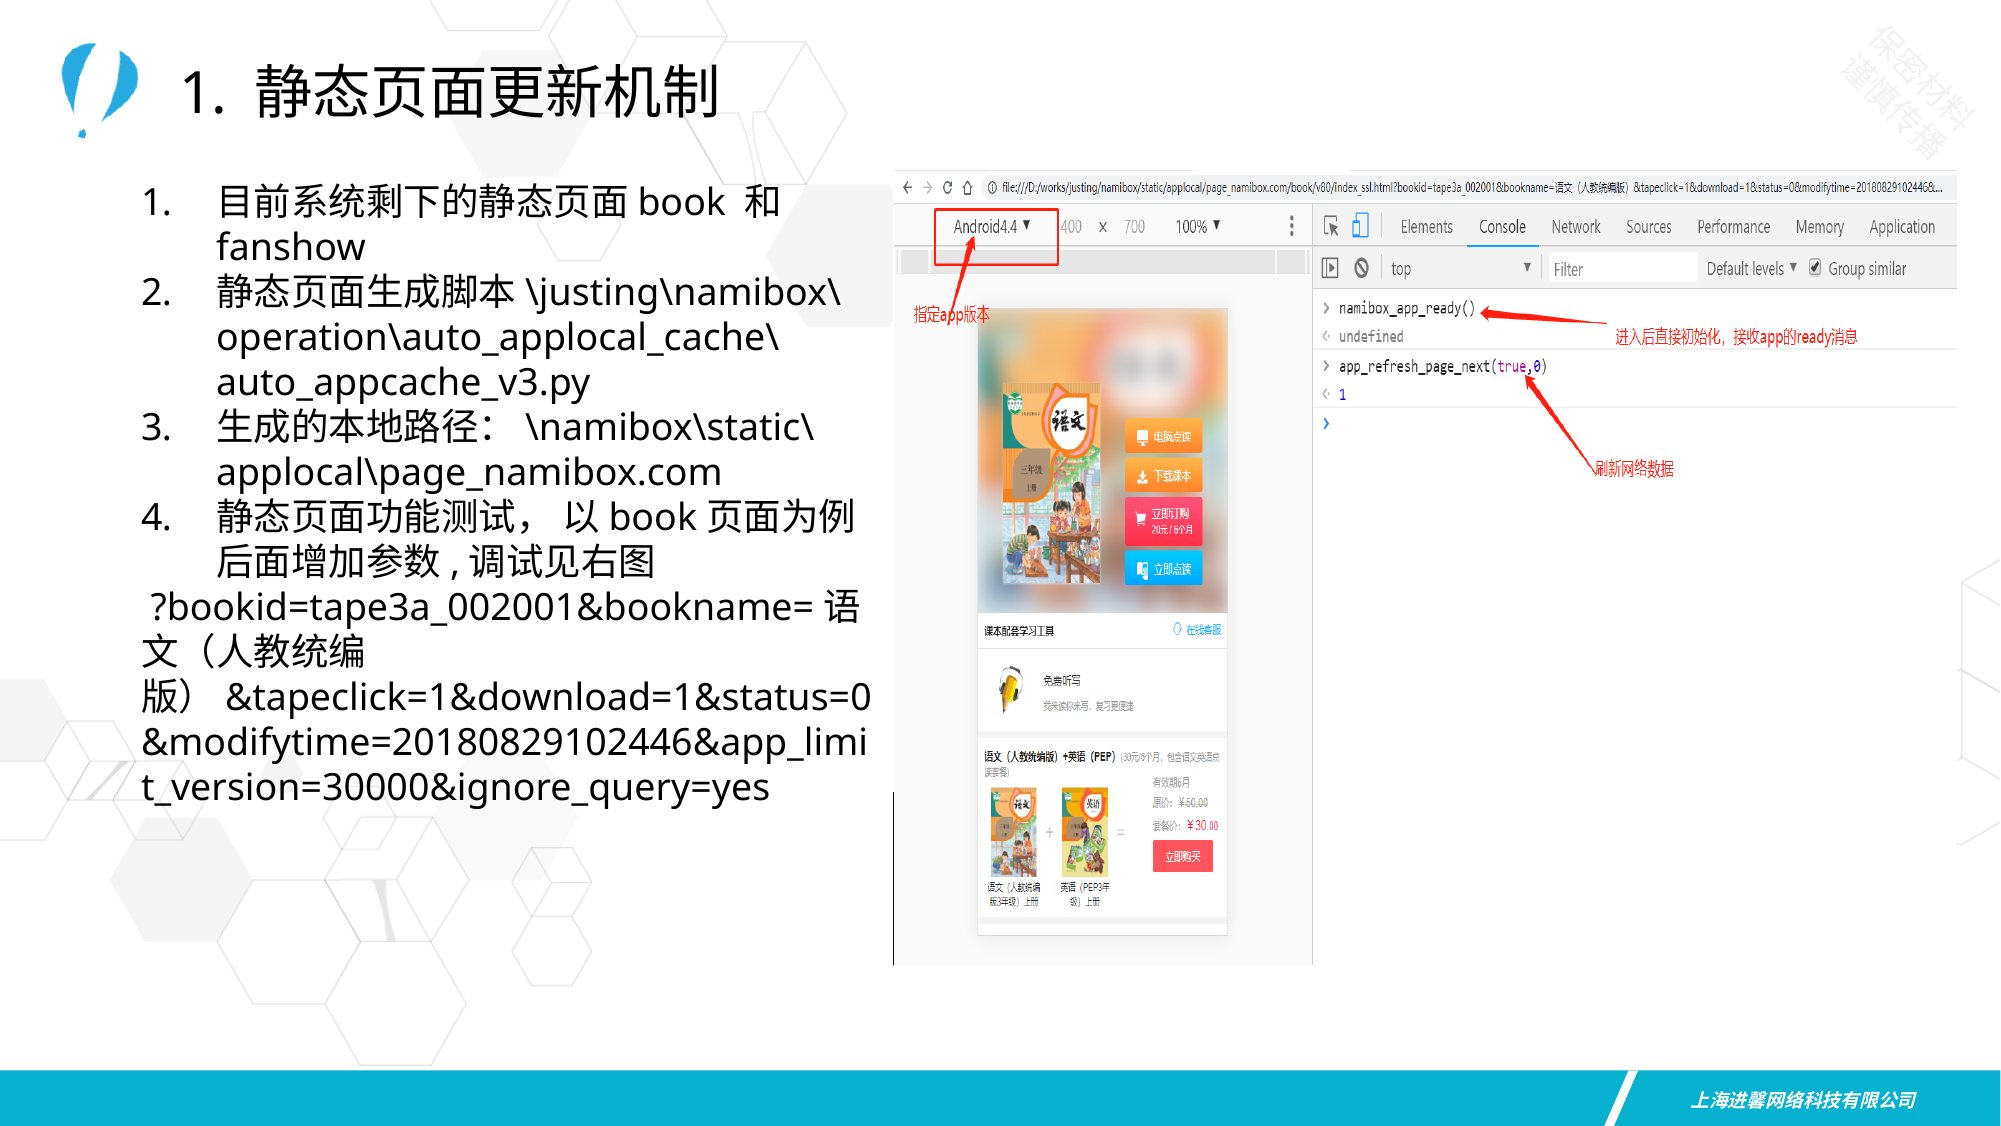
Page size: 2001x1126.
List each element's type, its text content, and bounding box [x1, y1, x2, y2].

title 静态页面更新机制 [161, 31, 1934, 150]
picture [0, 0, 2000, 1066]
text_box 目前系统剩下的静态页面book 和 fanshow 静态页面生成脚本\justing\namibox\operation\auto_applocal_cache\ auto_appcache_v3.py 生成的本地路径：\namibox\static\applocal\page_namibox.com 静态页面功能测试， 以book页面为例后面增加参数,调试见右图 ?bookid=tape3a_002001&bookname=语文（人教统编版）&tapeclick=1&download=1&status=0&modifytime=20180829102446&app_limit_version=30000&ignore_query=yes [126, 170, 891, 816]
